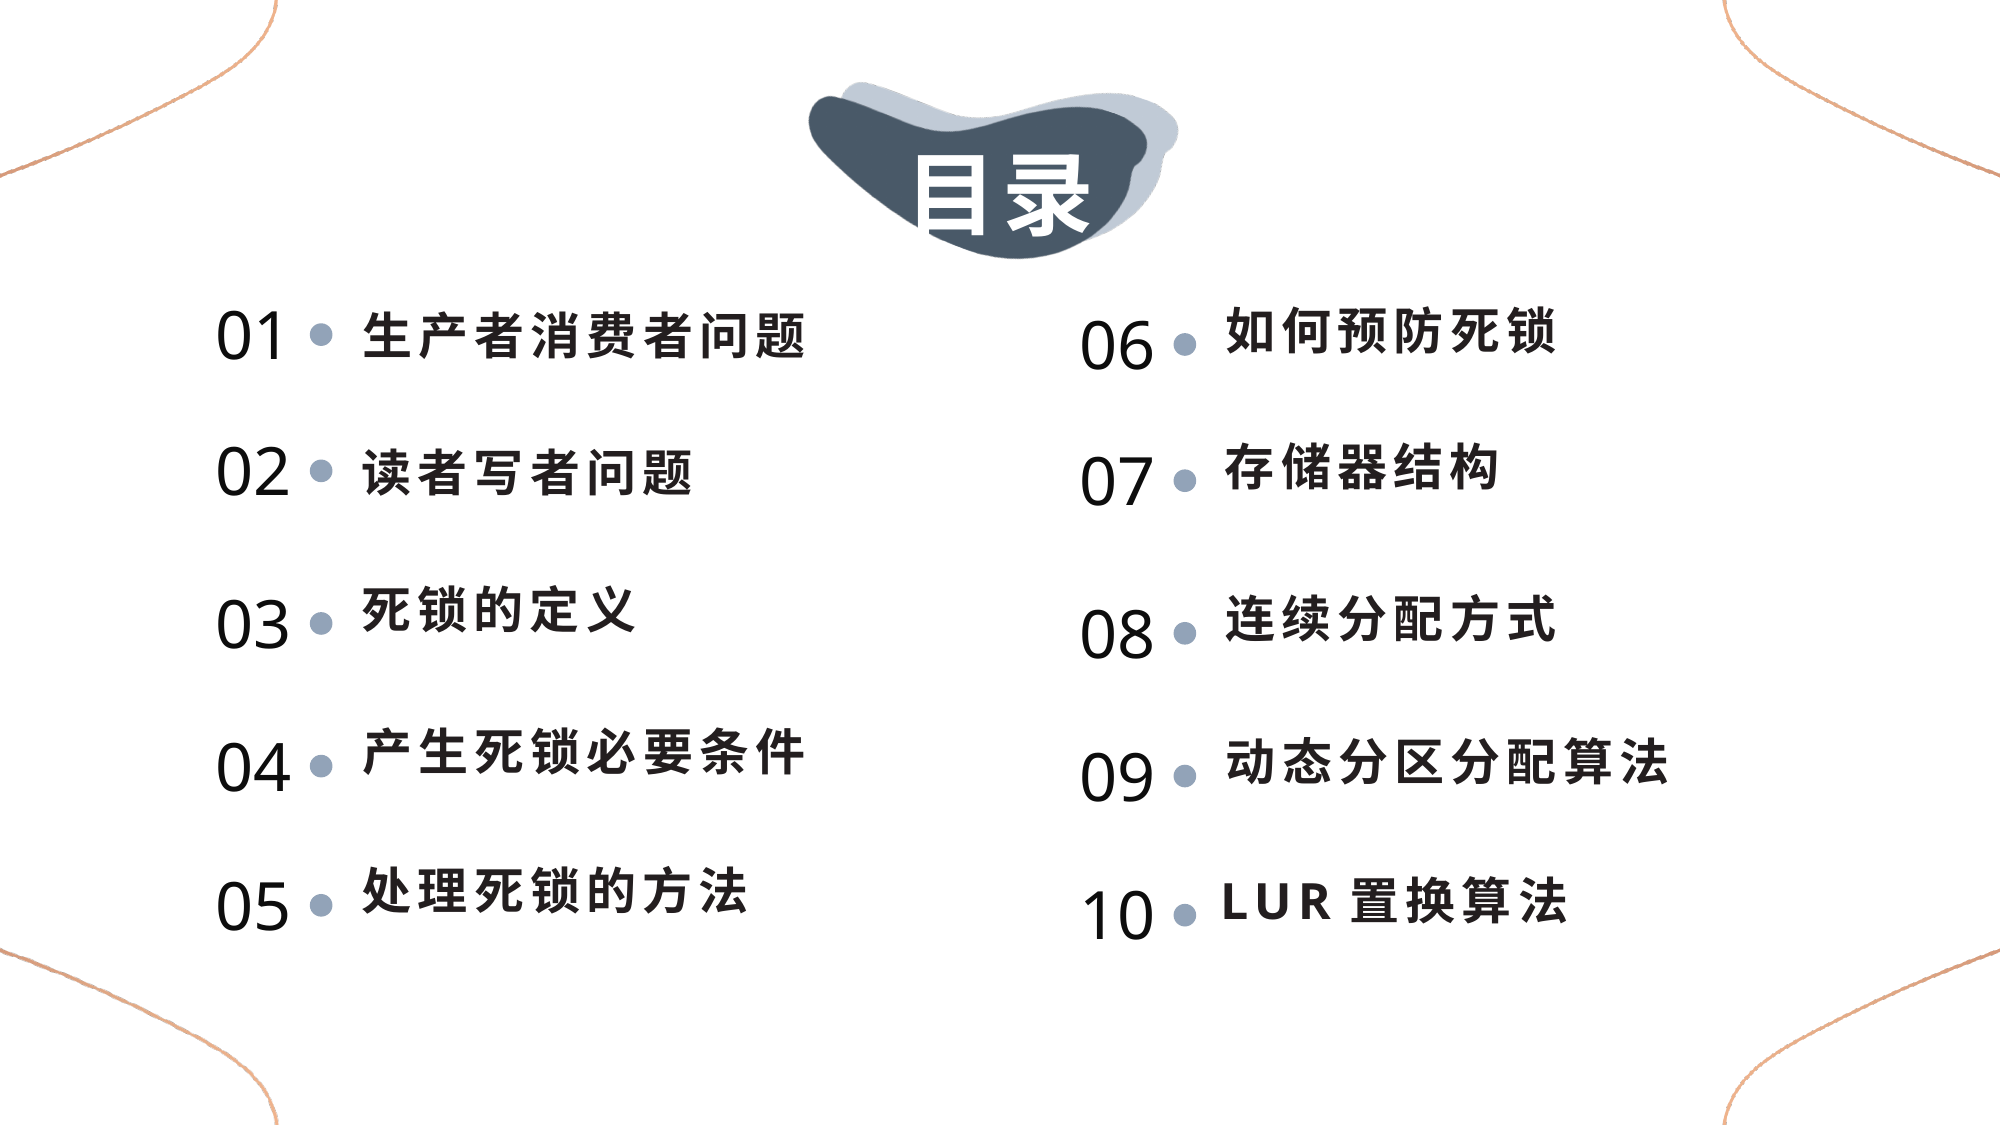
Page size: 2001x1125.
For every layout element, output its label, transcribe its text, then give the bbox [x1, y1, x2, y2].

text_box 死锁的定义 [346, 570, 652, 646]
text_box [1172, 763, 1198, 789]
text_box 存储器结构 [1210, 427, 1515, 503]
text_box [308, 458, 334, 484]
picture [0, 918, 325, 1125]
text_box 09 [1054, 726, 1181, 822]
text_box 08 [1054, 584, 1181, 679]
picture [783, 0, 1186, 295]
text_box [308, 322, 334, 347]
text_box 07 [1054, 431, 1181, 527]
text_box [1172, 620, 1198, 646]
text_box 处理死锁的方法 [346, 852, 765, 928]
text_box [1172, 902, 1198, 928]
picture [1674, 0, 2000, 207]
text_box 10 [1054, 866, 1181, 961]
text_box 02 [190, 421, 317, 517]
text_box 读者写者问题 [346, 434, 708, 510]
text_box 生产者消费者问题 [347, 296, 821, 372]
text_box [1172, 468, 1198, 494]
text_box 05 [190, 856, 317, 951]
text_box 01 [190, 285, 317, 381]
text_box 产生死锁必要条件 [347, 713, 821, 789]
picture [0, 0, 325, 207]
text_box [308, 611, 334, 636]
text_box [308, 892, 334, 918]
text_box LUR置换算法 [1205, 862, 1583, 938]
text_box 06 [1054, 295, 1181, 390]
text_box 如何预防死锁 [1210, 291, 1572, 367]
text_box [308, 753, 334, 779]
text_box [1172, 332, 1198, 357]
text_box 连续分配方式 [1210, 580, 1572, 656]
text_box 03 [190, 574, 317, 669]
picture [1674, 918, 2000, 1125]
text_box 目录 [890, 129, 1110, 255]
text_box 动态分区分配算法 [1210, 723, 1685, 798]
text_box 04 [190, 717, 317, 812]
